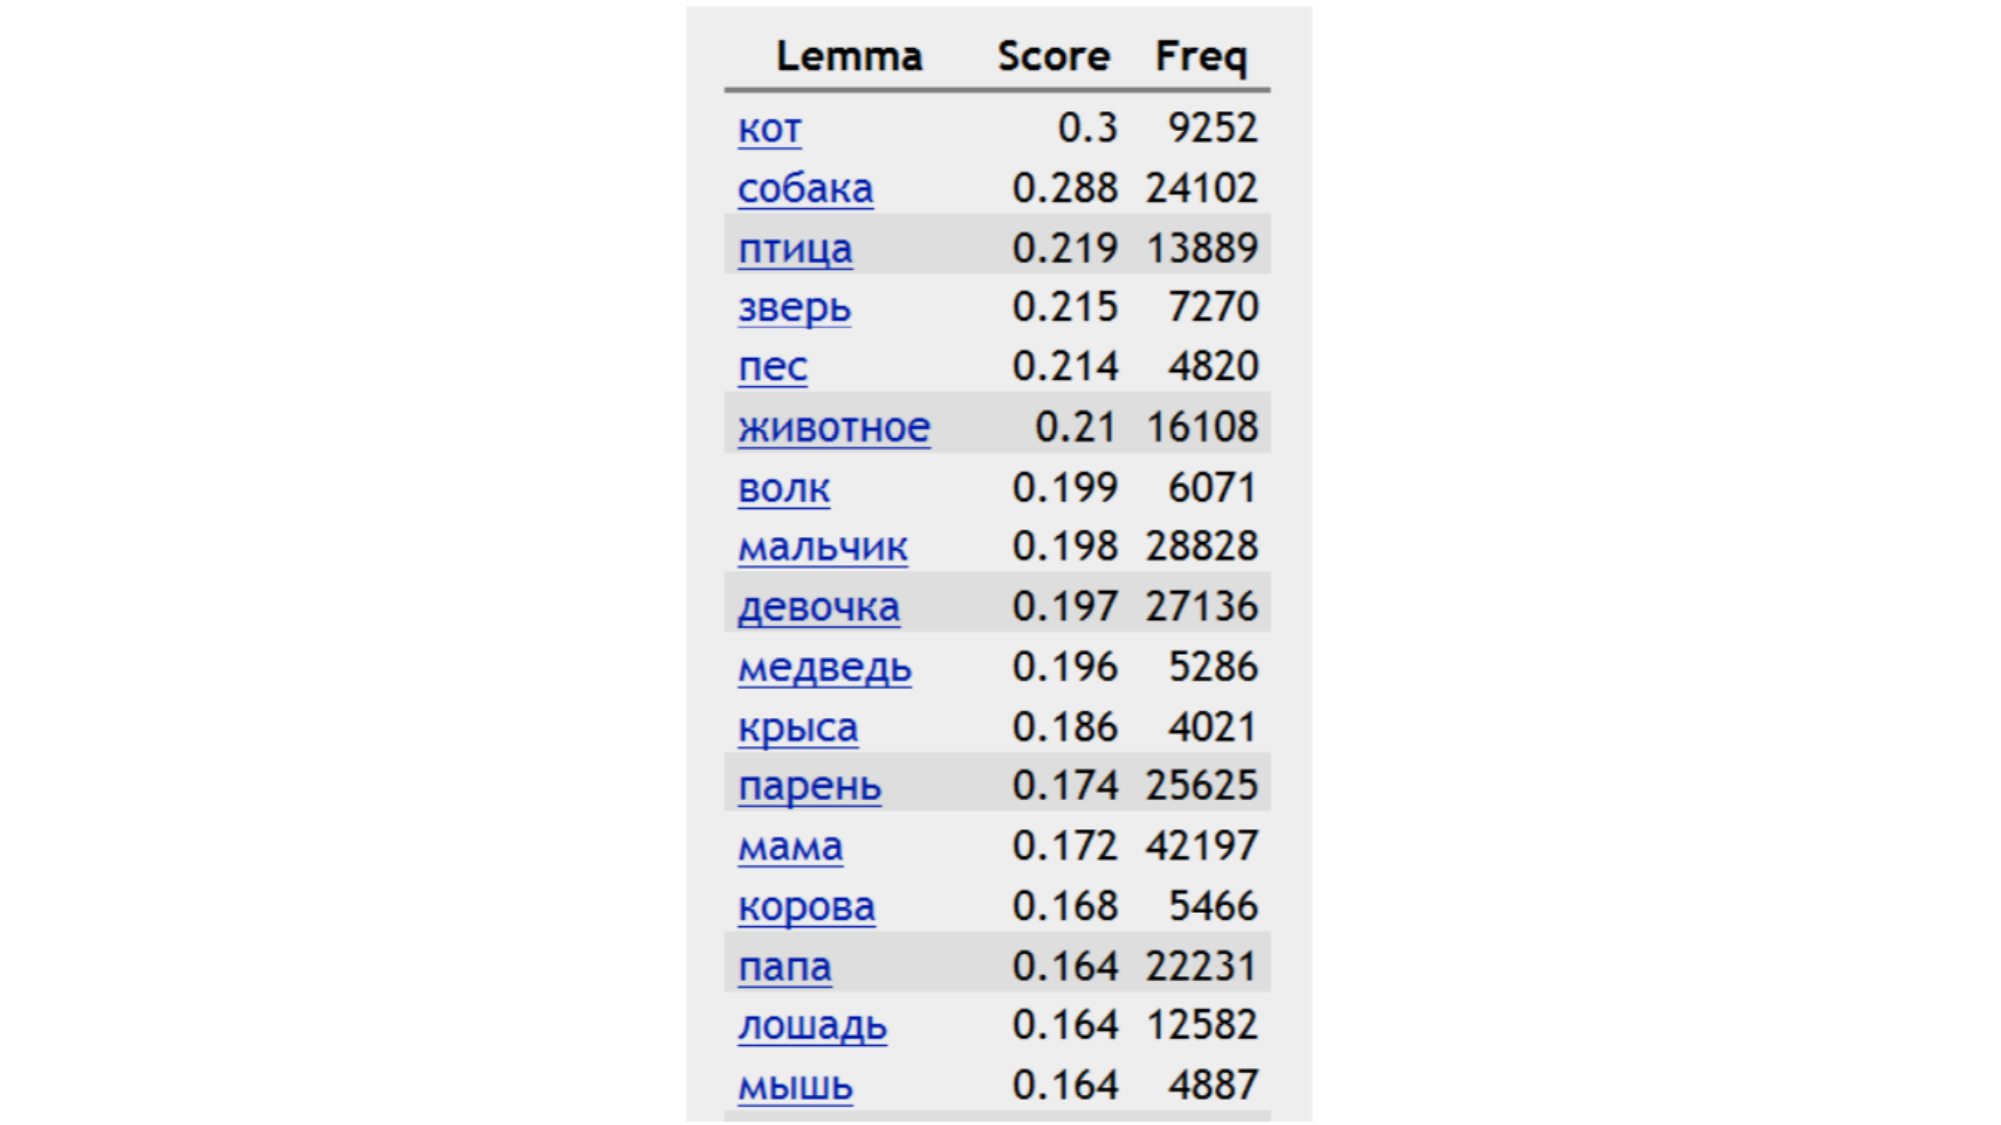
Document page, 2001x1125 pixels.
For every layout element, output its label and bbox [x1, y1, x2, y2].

picture [682, 0, 1318, 1125]
